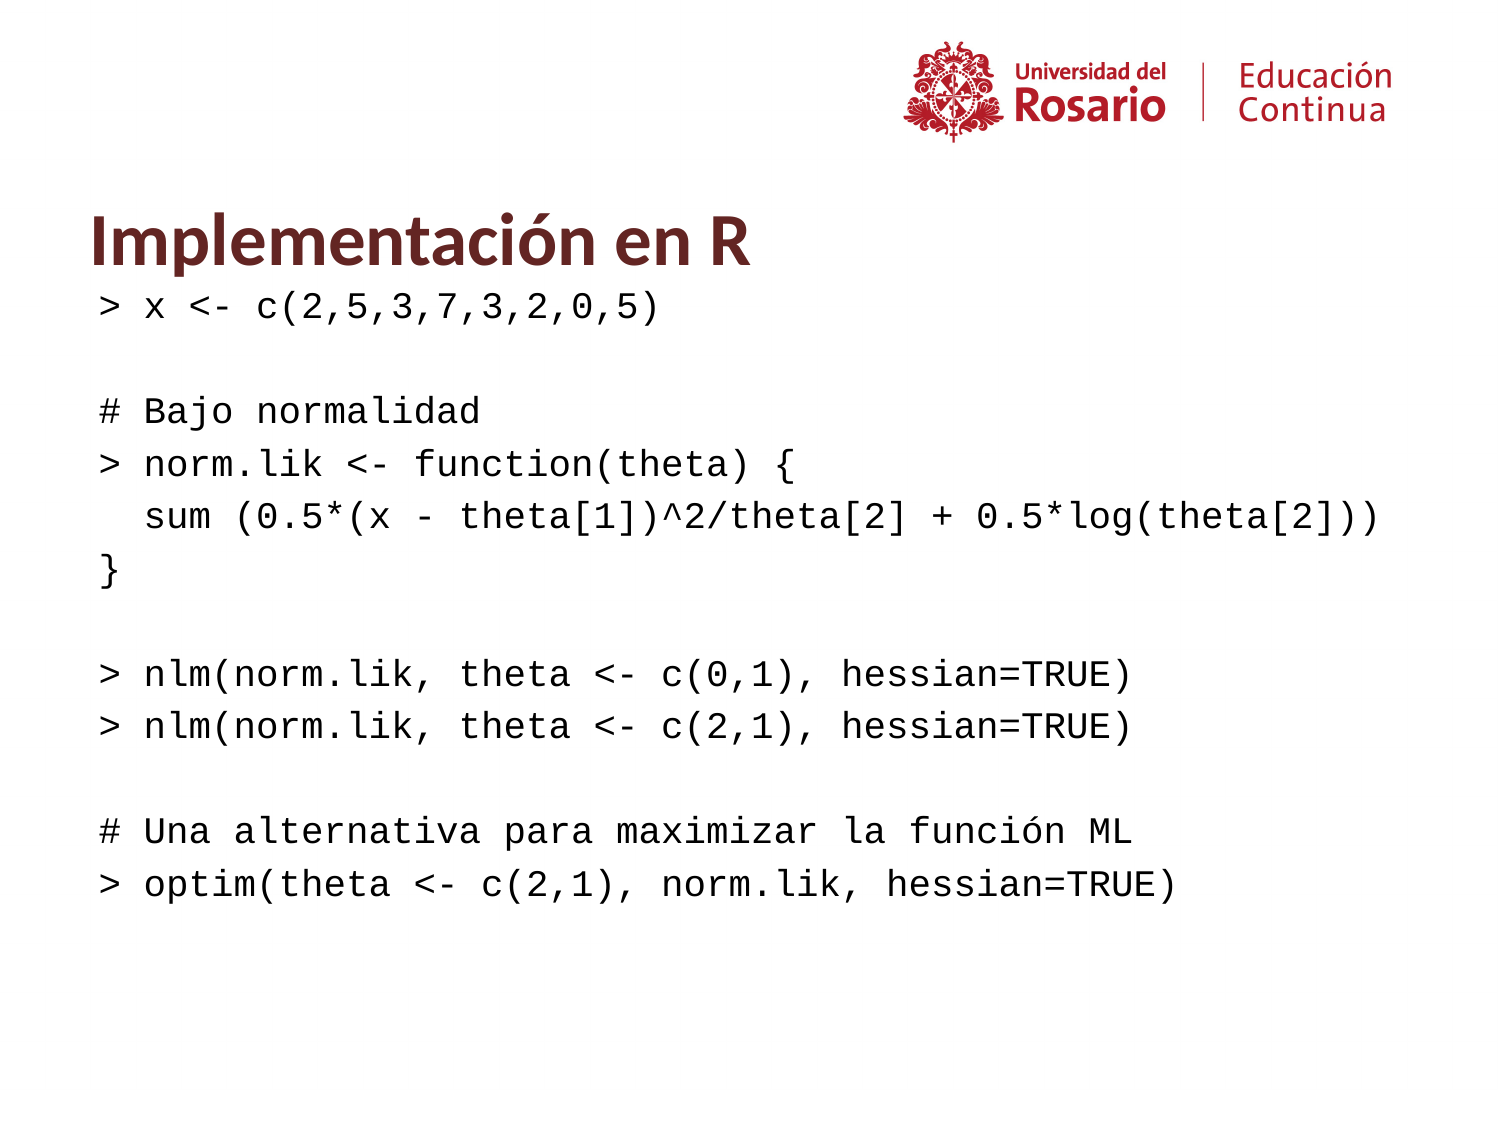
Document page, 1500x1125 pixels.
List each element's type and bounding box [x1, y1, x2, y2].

list [0, 0, 1499, 1090]
